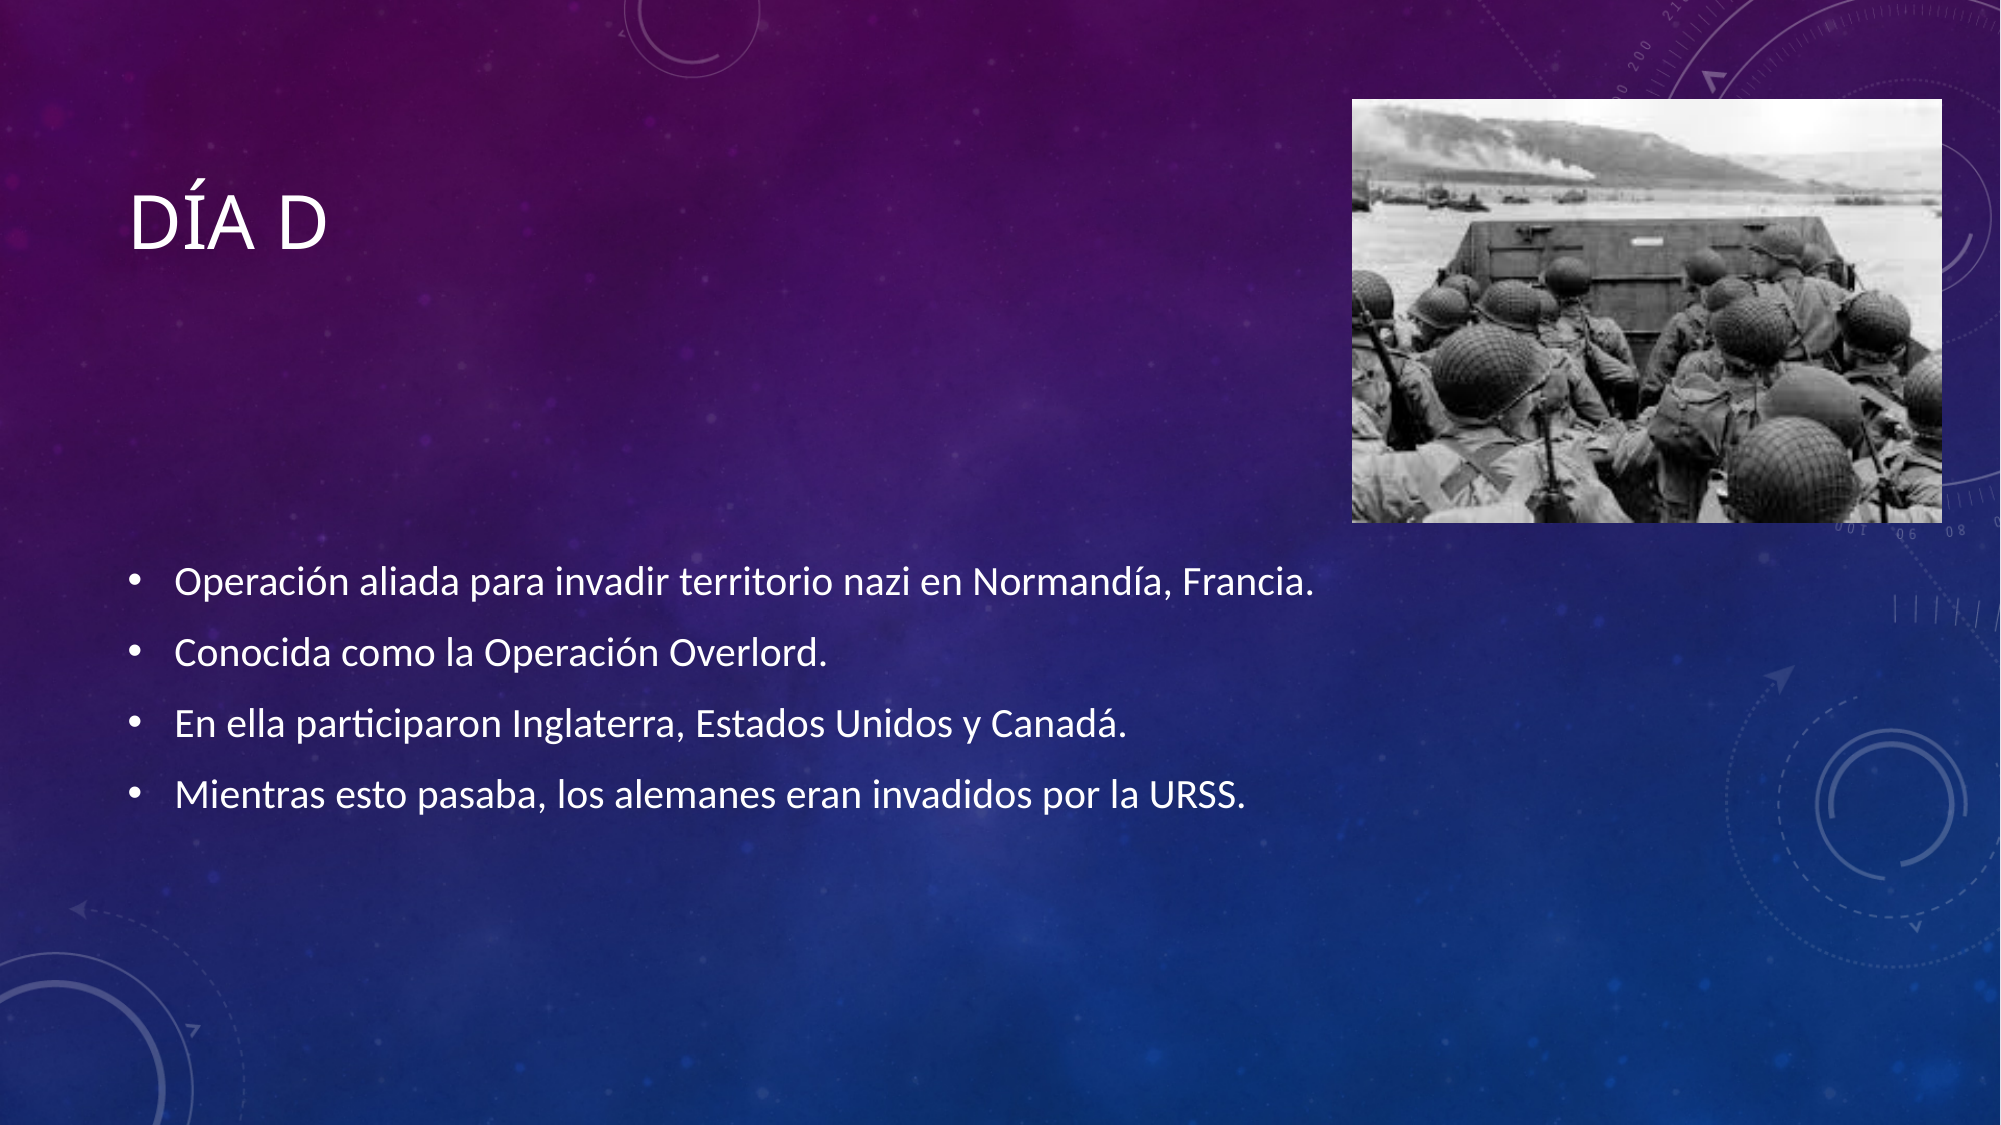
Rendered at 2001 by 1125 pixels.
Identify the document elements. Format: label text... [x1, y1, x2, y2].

title Día D [112, 99, 1351, 339]
list Operación aliada para invadir territorio nazi en Normandía, Francia. Conocida como la Operación Overlord. En ella participaron Inglaterra, Estados Unidos y Canadá. Mientras esto pasaba, los alemanes eran invadidos por la URSS. [112, 386, 1775, 985]
picture [0, 0, 2001, 1125]
